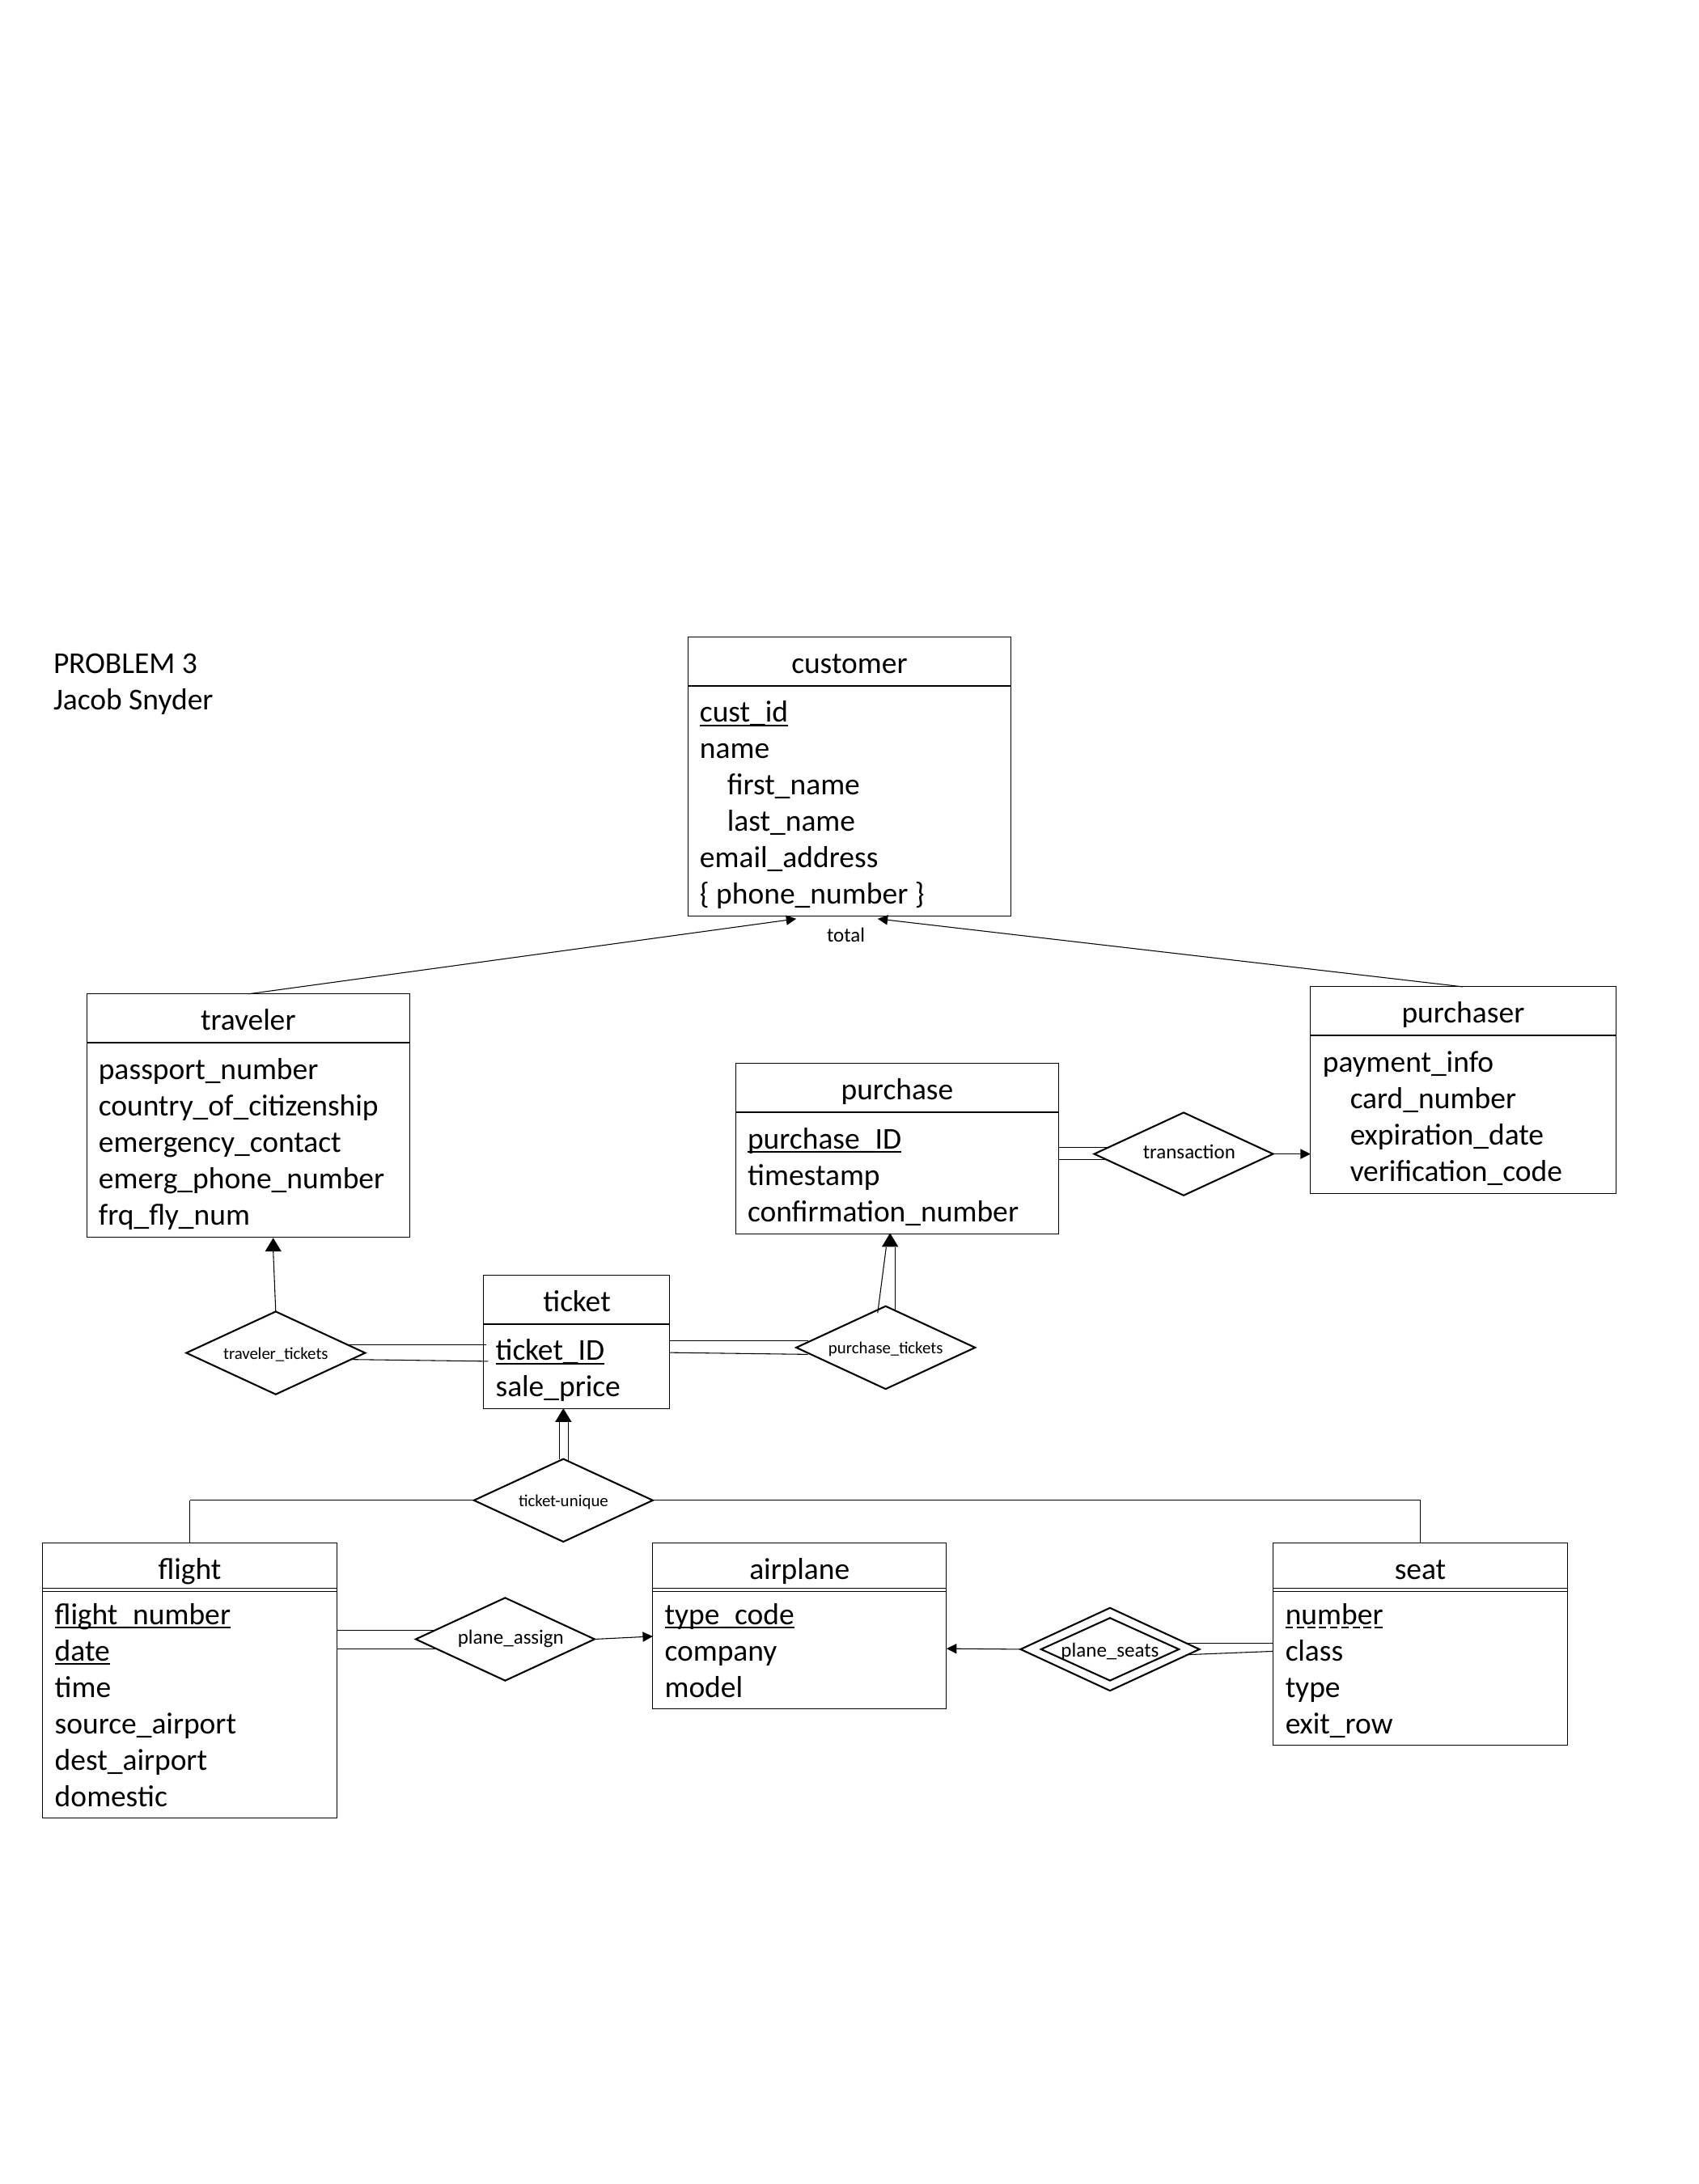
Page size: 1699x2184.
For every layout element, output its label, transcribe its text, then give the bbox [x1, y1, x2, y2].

text_box plane_assign [445, 1618, 577, 1654]
text_box [413, 1624, 445, 1654]
text_box [1172, 1635, 1201, 1664]
text_box cust_id name first_name last_name email_address { phone_number } [688, 686, 1011, 916]
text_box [877, 1246, 887, 1314]
text_box [506, 1517, 620, 1543]
text_box [265, 1238, 282, 1252]
text_box [1172, 1644, 1181, 1654]
text_box plane_seats [1049, 1630, 1172, 1667]
text_box purchase_ID timestamp confirmation_number [735, 1112, 1059, 1234]
text_box PROBLEM 3 Jacob Snyder [41, 637, 226, 722]
text_box [351, 1345, 367, 1359]
text_box [829, 1364, 943, 1390]
text_box [1256, 1145, 1275, 1163]
text_box total [815, 916, 878, 952]
text_box [882, 1233, 899, 1247]
text_box transaction [1123, 1132, 1256, 1170]
text_box flight [42, 1543, 337, 1592]
text_box [1092, 1140, 1123, 1169]
text_box [508, 1458, 619, 1484]
text_box [831, 1306, 941, 1331]
text_box number class type exit_row [1273, 1592, 1568, 1746]
text_box purchaser [1310, 986, 1616, 1035]
text_box passport_number country_of_citizenship emergency_contact emerg_phone_number frq_fly_num [87, 1043, 410, 1238]
text_box [1082, 1617, 1138, 1630]
text_box ticket [483, 1275, 670, 1324]
text_box seat [1273, 1543, 1568, 1592]
text_box [794, 1340, 811, 1356]
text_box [877, 918, 1464, 987]
text_box customer [688, 637, 1011, 686]
text_box [1039, 1644, 1049, 1654]
text_box [1125, 1170, 1242, 1196]
text_box [472, 1492, 489, 1509]
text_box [273, 1251, 276, 1312]
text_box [248, 918, 797, 994]
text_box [1185, 1651, 1273, 1655]
text_box purchase [735, 1063, 1059, 1112]
text_box [577, 1630, 595, 1649]
text_box [184, 1345, 201, 1361]
text_box ticket-unique [489, 1484, 638, 1517]
text_box [1057, 1667, 1163, 1692]
text_box [1078, 1667, 1142, 1682]
text_box ticket_ID sale_price [483, 1324, 670, 1409]
text_box [555, 1408, 572, 1422]
text_box [961, 1340, 977, 1356]
text_box [1060, 1606, 1160, 1630]
text_box purchase_tickets [811, 1331, 961, 1364]
text_box [1138, 1111, 1229, 1132]
text_box [638, 1492, 655, 1509]
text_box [594, 1636, 653, 1640]
text_box type_code company model [652, 1592, 947, 1709]
text_box payment_info card_number expiration_date verification_code [1310, 1035, 1616, 1194]
text_box [1020, 1635, 1049, 1664]
text_box traveler_tickets [201, 1336, 351, 1369]
text_box [460, 1597, 551, 1618]
text_box flight_number date time source_airport dest_airport domestic [42, 1592, 337, 1818]
text_box traveler [87, 993, 410, 1043]
text_box [446, 1654, 565, 1682]
text_box airplane [652, 1543, 947, 1592]
text_box [220, 1310, 332, 1336]
text_box [219, 1369, 332, 1395]
